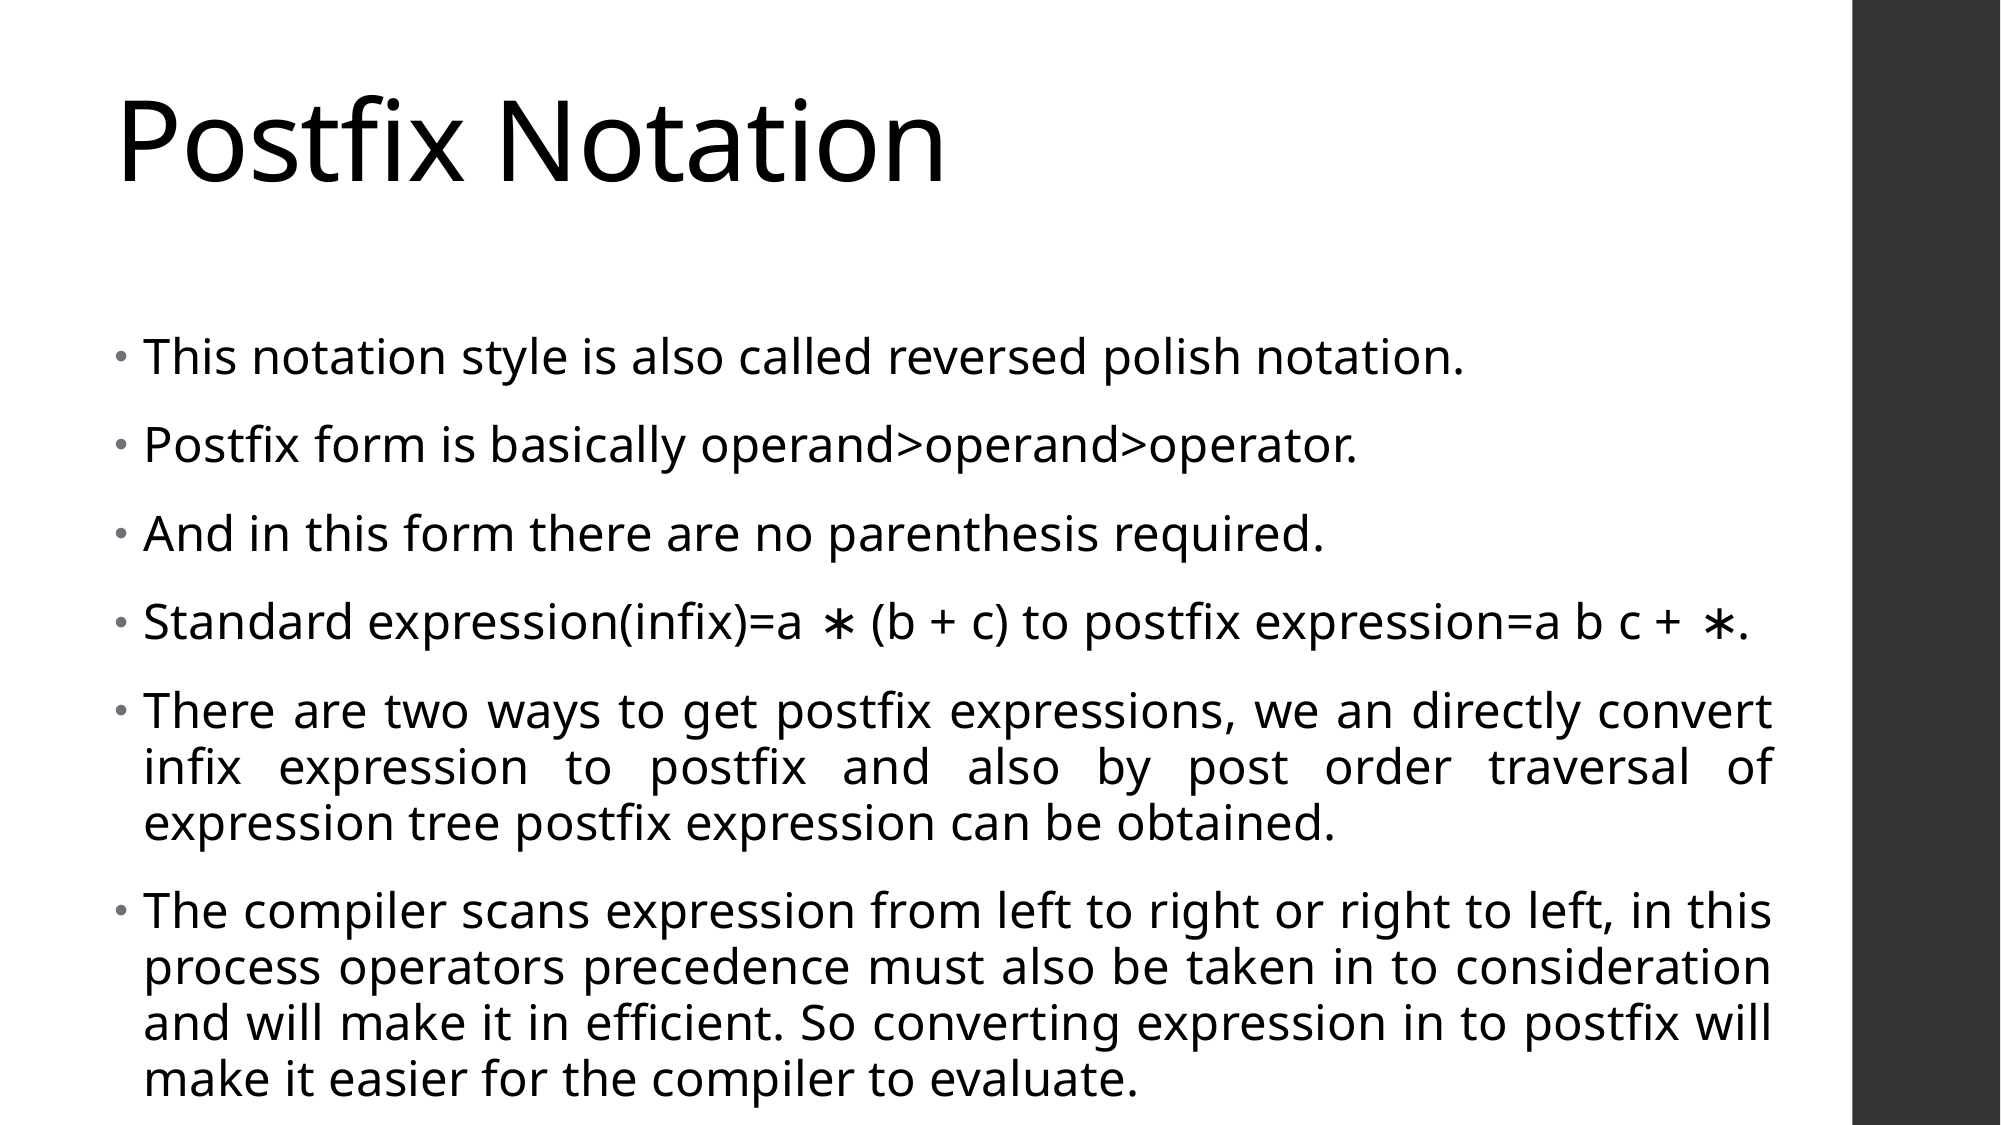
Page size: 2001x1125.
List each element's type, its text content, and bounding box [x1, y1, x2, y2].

title Postfix Notation [99, 81, 1825, 214]
list This notation style is also called reversed polish notation. Postfix form is basically operand>operand>operator. And in this form there are no parenthesis required. Standard expression(infix)=a ∗ (b + c) to postfix expression=a b c + ∗. There are two ways to get postfix expressions, we an directly convert infix expression to postfix and also by post order traversal of expression tree postfix expression can be obtained. The compiler scans expression from left to right or right to left, in this process operators precedence must also be taken in to consideration and will make it in efficient. So converting expression in to postfix will make it easier for the compiler to evaluate. [99, 321, 1792, 1125]
